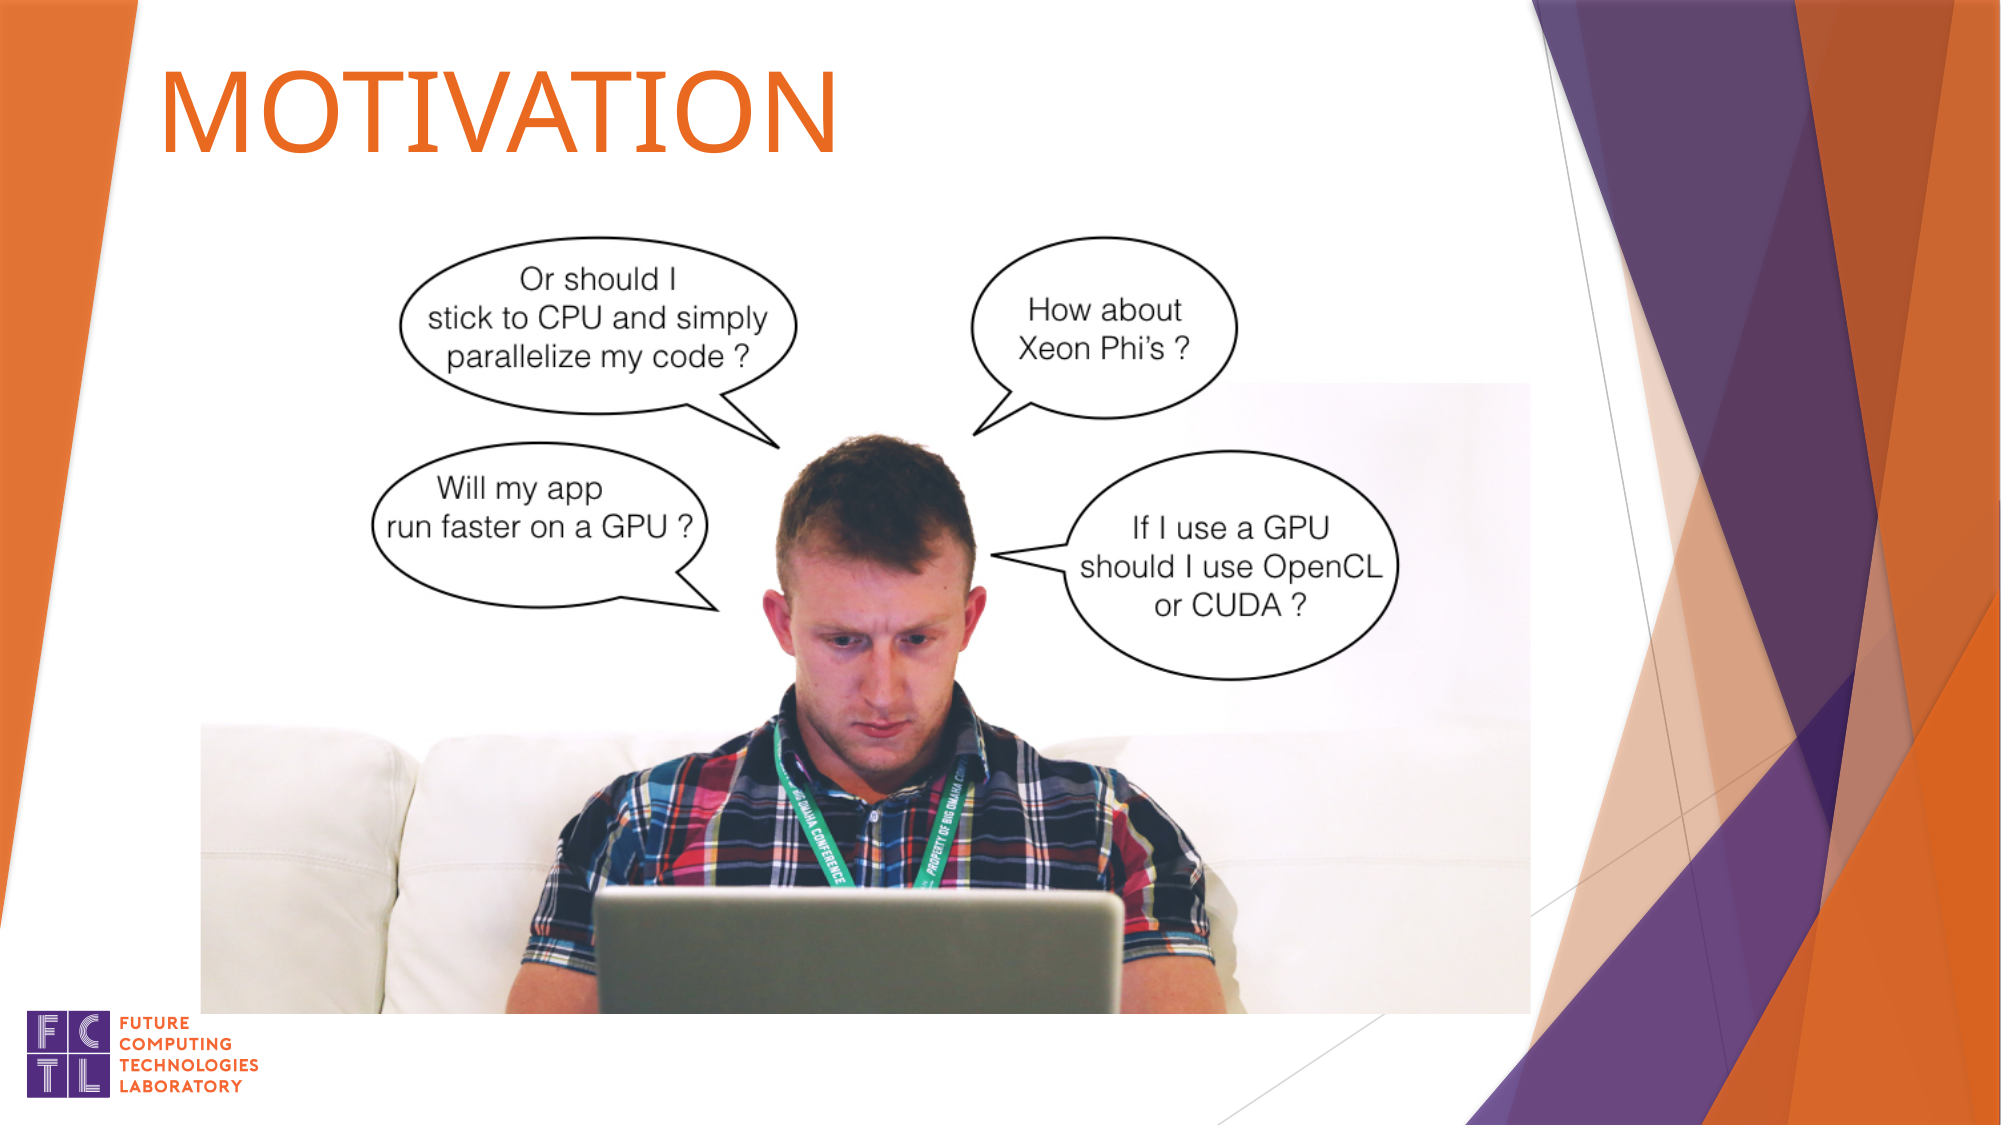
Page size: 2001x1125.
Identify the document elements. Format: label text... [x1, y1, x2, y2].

picture [0, 174, 1532, 1125]
title MOTIVATION [140, 42, 1415, 183]
